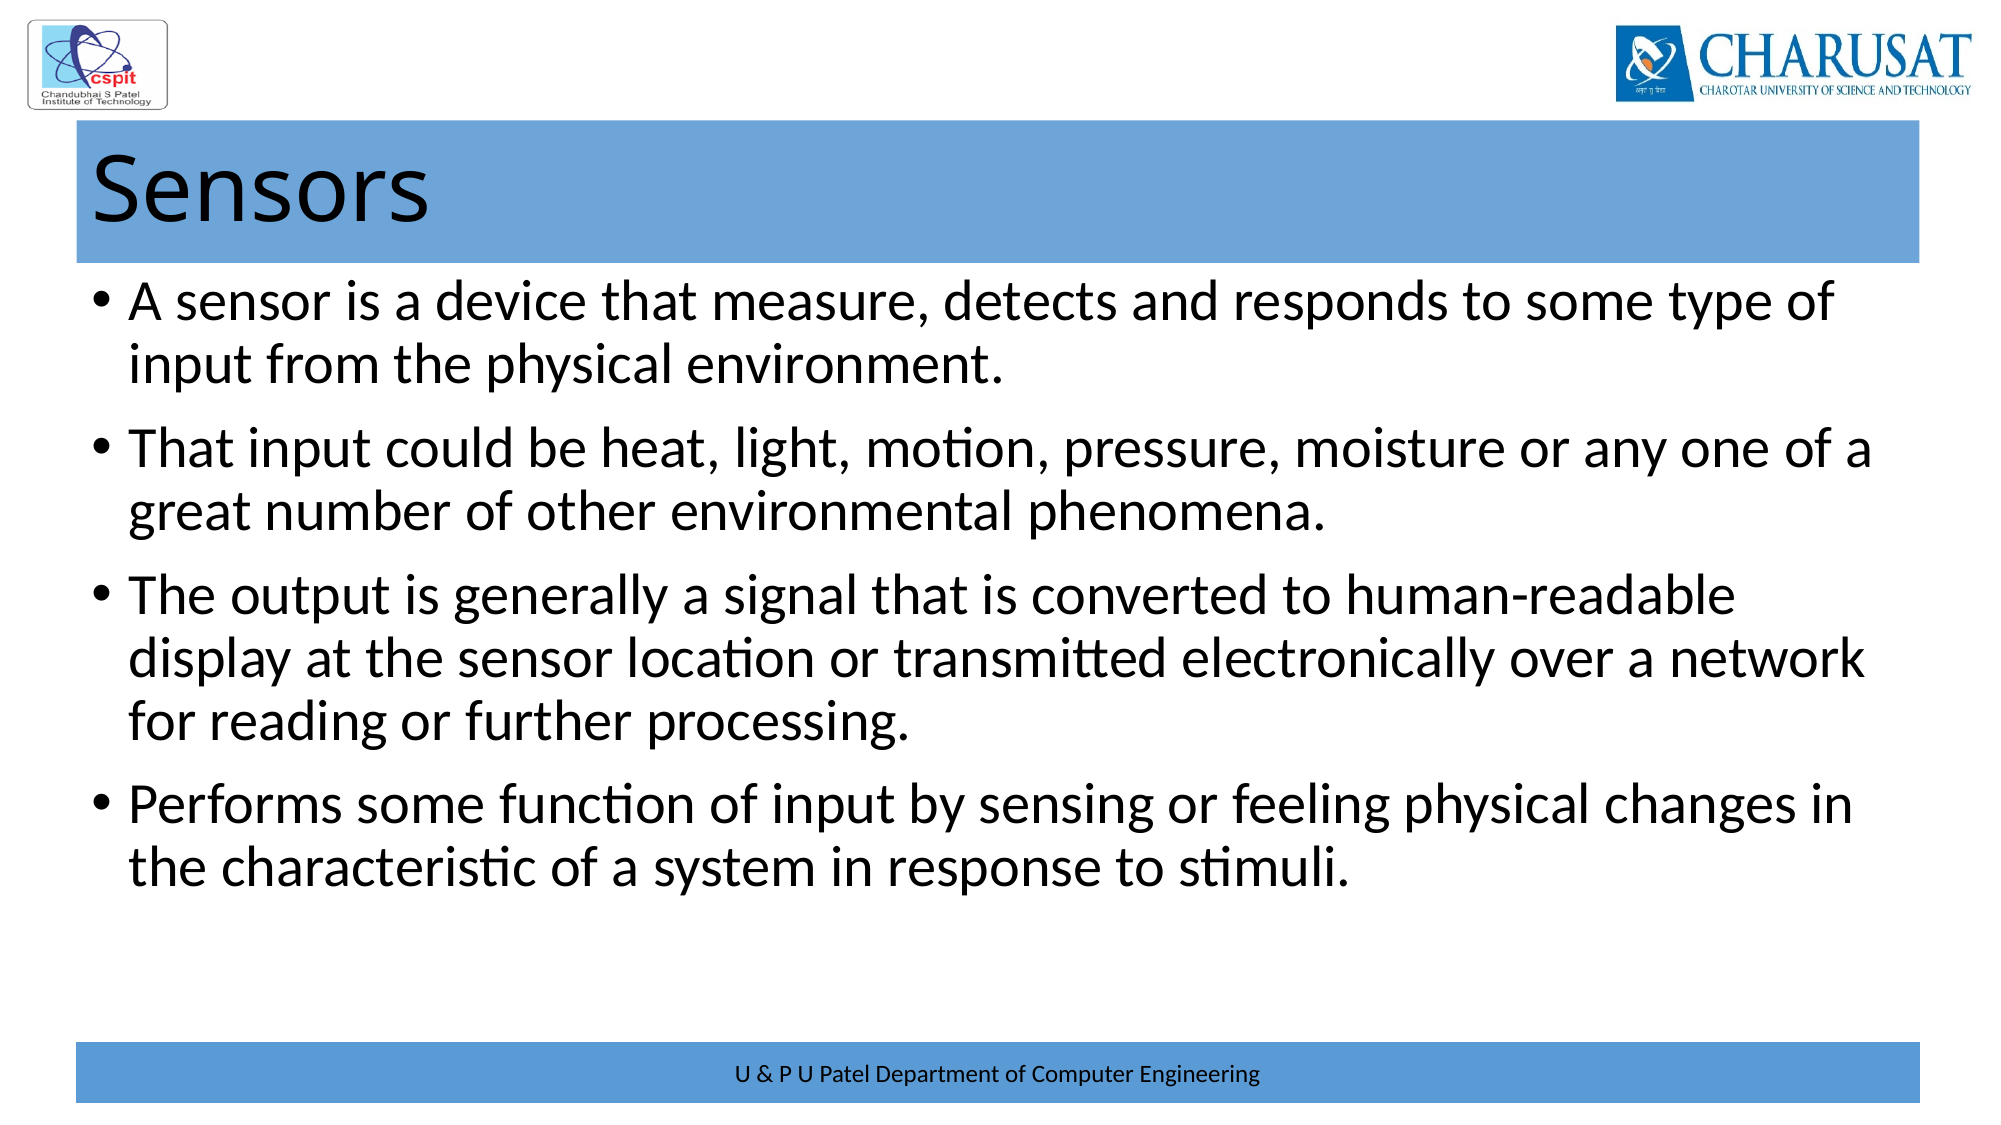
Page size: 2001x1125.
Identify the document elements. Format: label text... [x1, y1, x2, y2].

list A sensor is a device that measure, detects and responds to some type of input from the physical environment. That input could be heat, light, motion, pressure, moisture or any one of a great number of other environmental phenomena. The output is generally a signal that is converted to human-readable display at the sensor location or transmitted electronically over a network for reading or further processing. Performs some function of input by sensing or feeling physical changes in the characteristic of a system in response to stimuli. [76, 262, 1920, 1014]
picture [21, 16, 173, 113]
title Sensors [76, 120, 1920, 262]
picture [1609, 16, 1979, 106]
